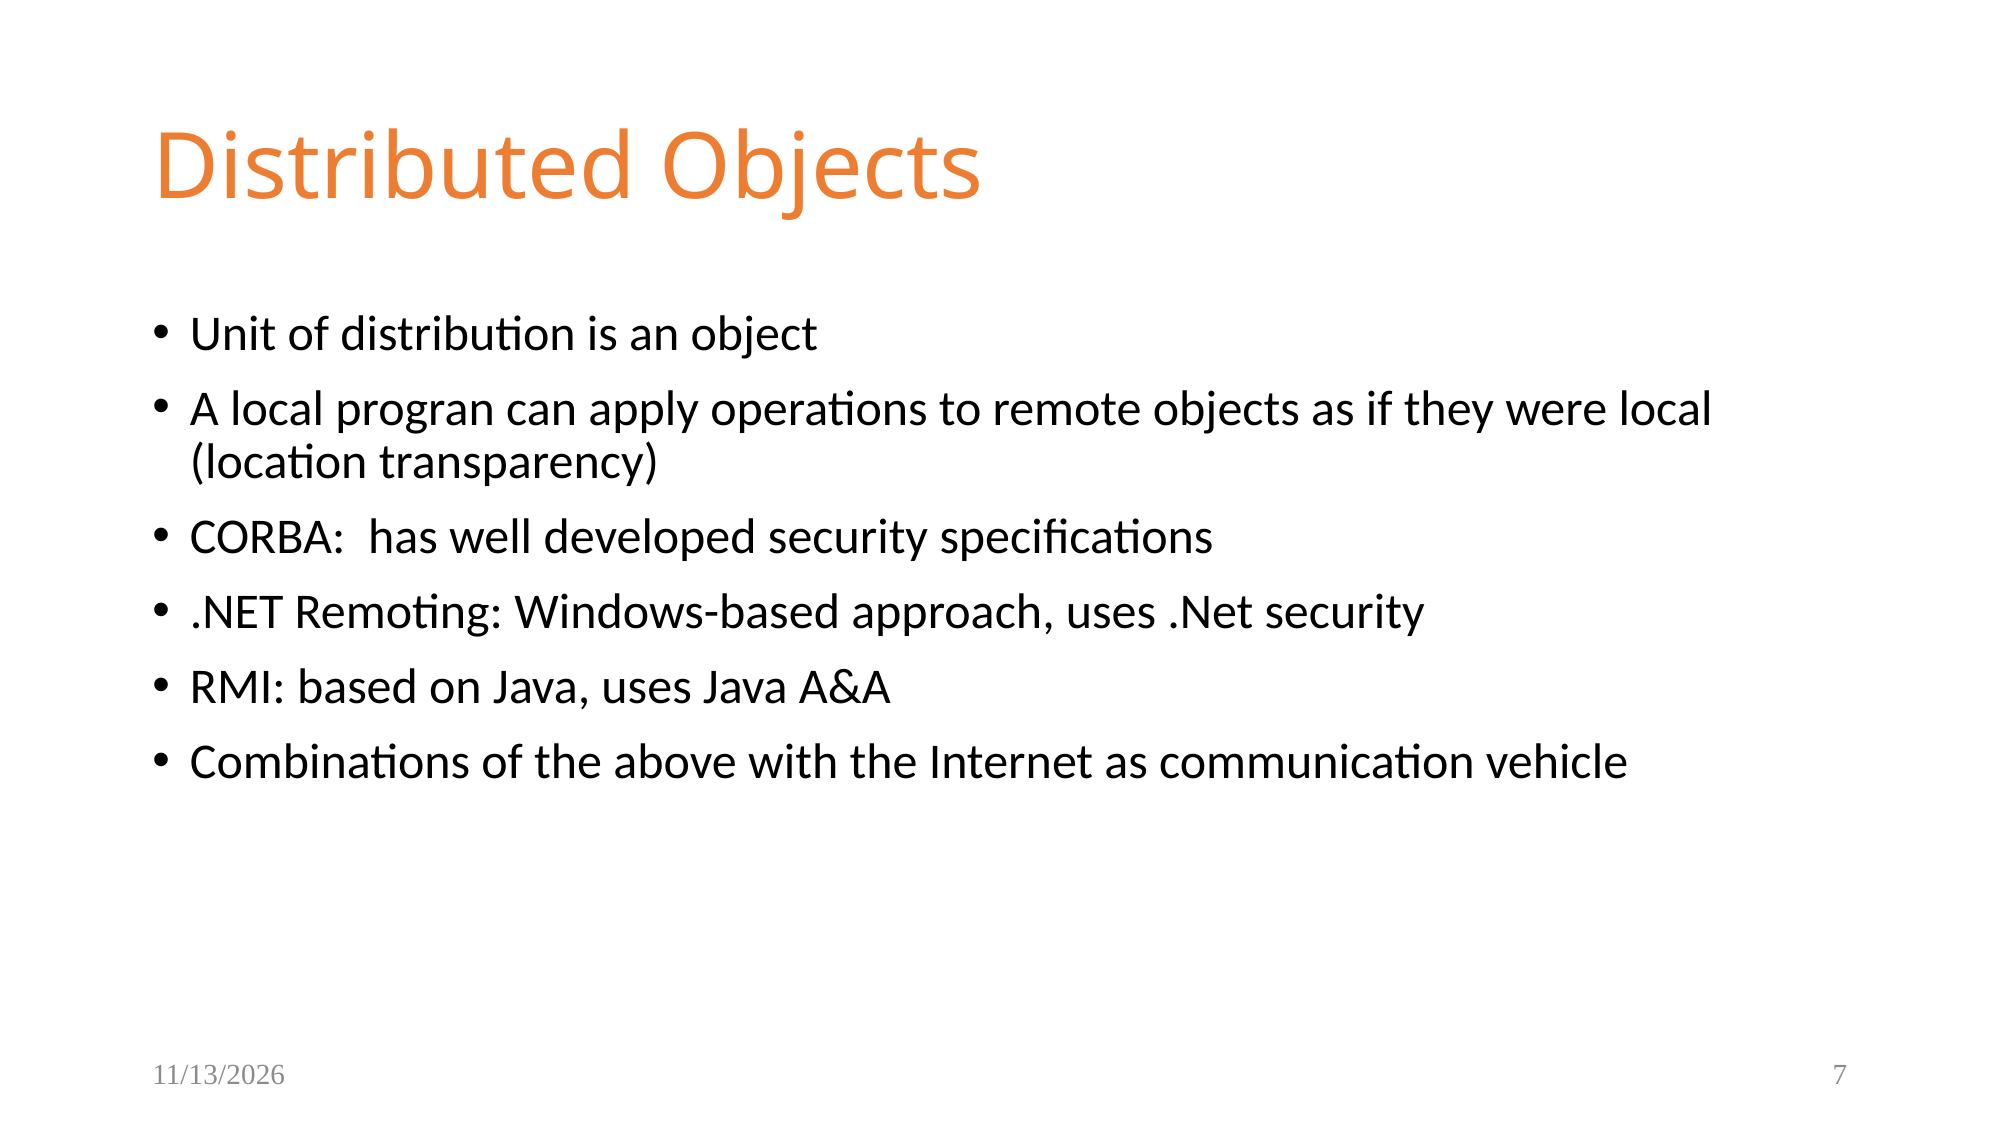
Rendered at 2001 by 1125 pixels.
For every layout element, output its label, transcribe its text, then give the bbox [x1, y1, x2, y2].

slide_number 7 [1412, 1042, 1863, 1103]
list Unit of distribution is an object A local progran can apply operations to remote objects as if they were local (location transparency) CORBA: has well developed security specifications .NET Remoting: Windows-based approach, uses .Net security RMI: based on Java, uses Java A&A Combinations of the above with the Internet as communication vehicle [137, 299, 1863, 1014]
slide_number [137, 1042, 588, 1103]
title Distributed Objects [137, 59, 1863, 278]
